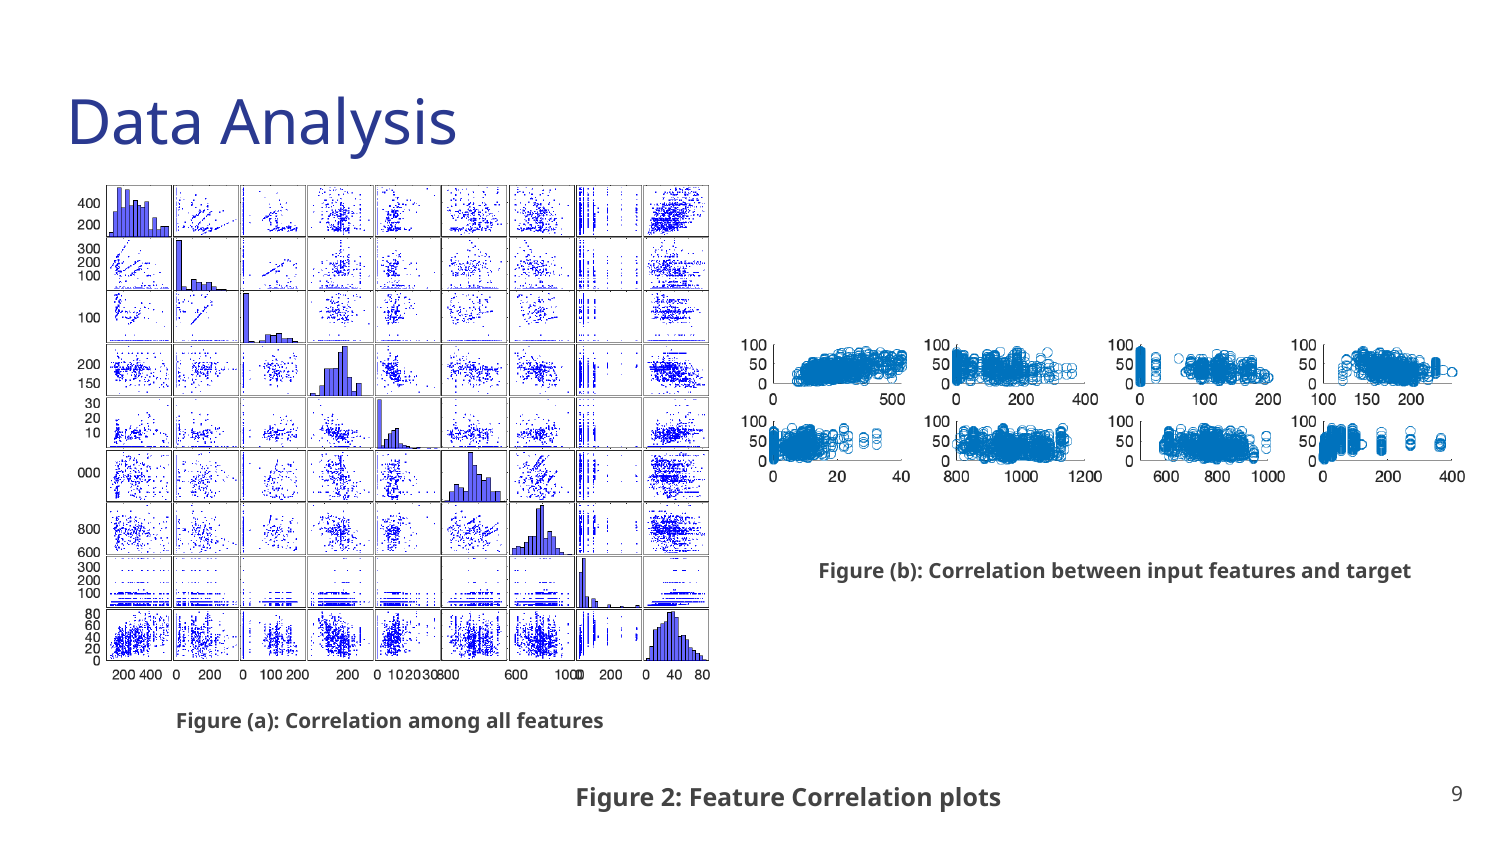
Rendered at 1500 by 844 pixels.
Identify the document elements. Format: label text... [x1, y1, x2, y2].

picture [74, 174, 718, 685]
slide_number ‹#› [1387, 762, 1478, 828]
list Figure (b): Correlation between input features and target [787, 539, 1443, 609]
title Data Analysis [51, 67, 1449, 167]
list Figure (a): Correlation among all features [62, 689, 718, 759]
list Figure 2: Feature Correlation plots [461, 761, 1117, 831]
picture [740, 329, 1471, 497]
